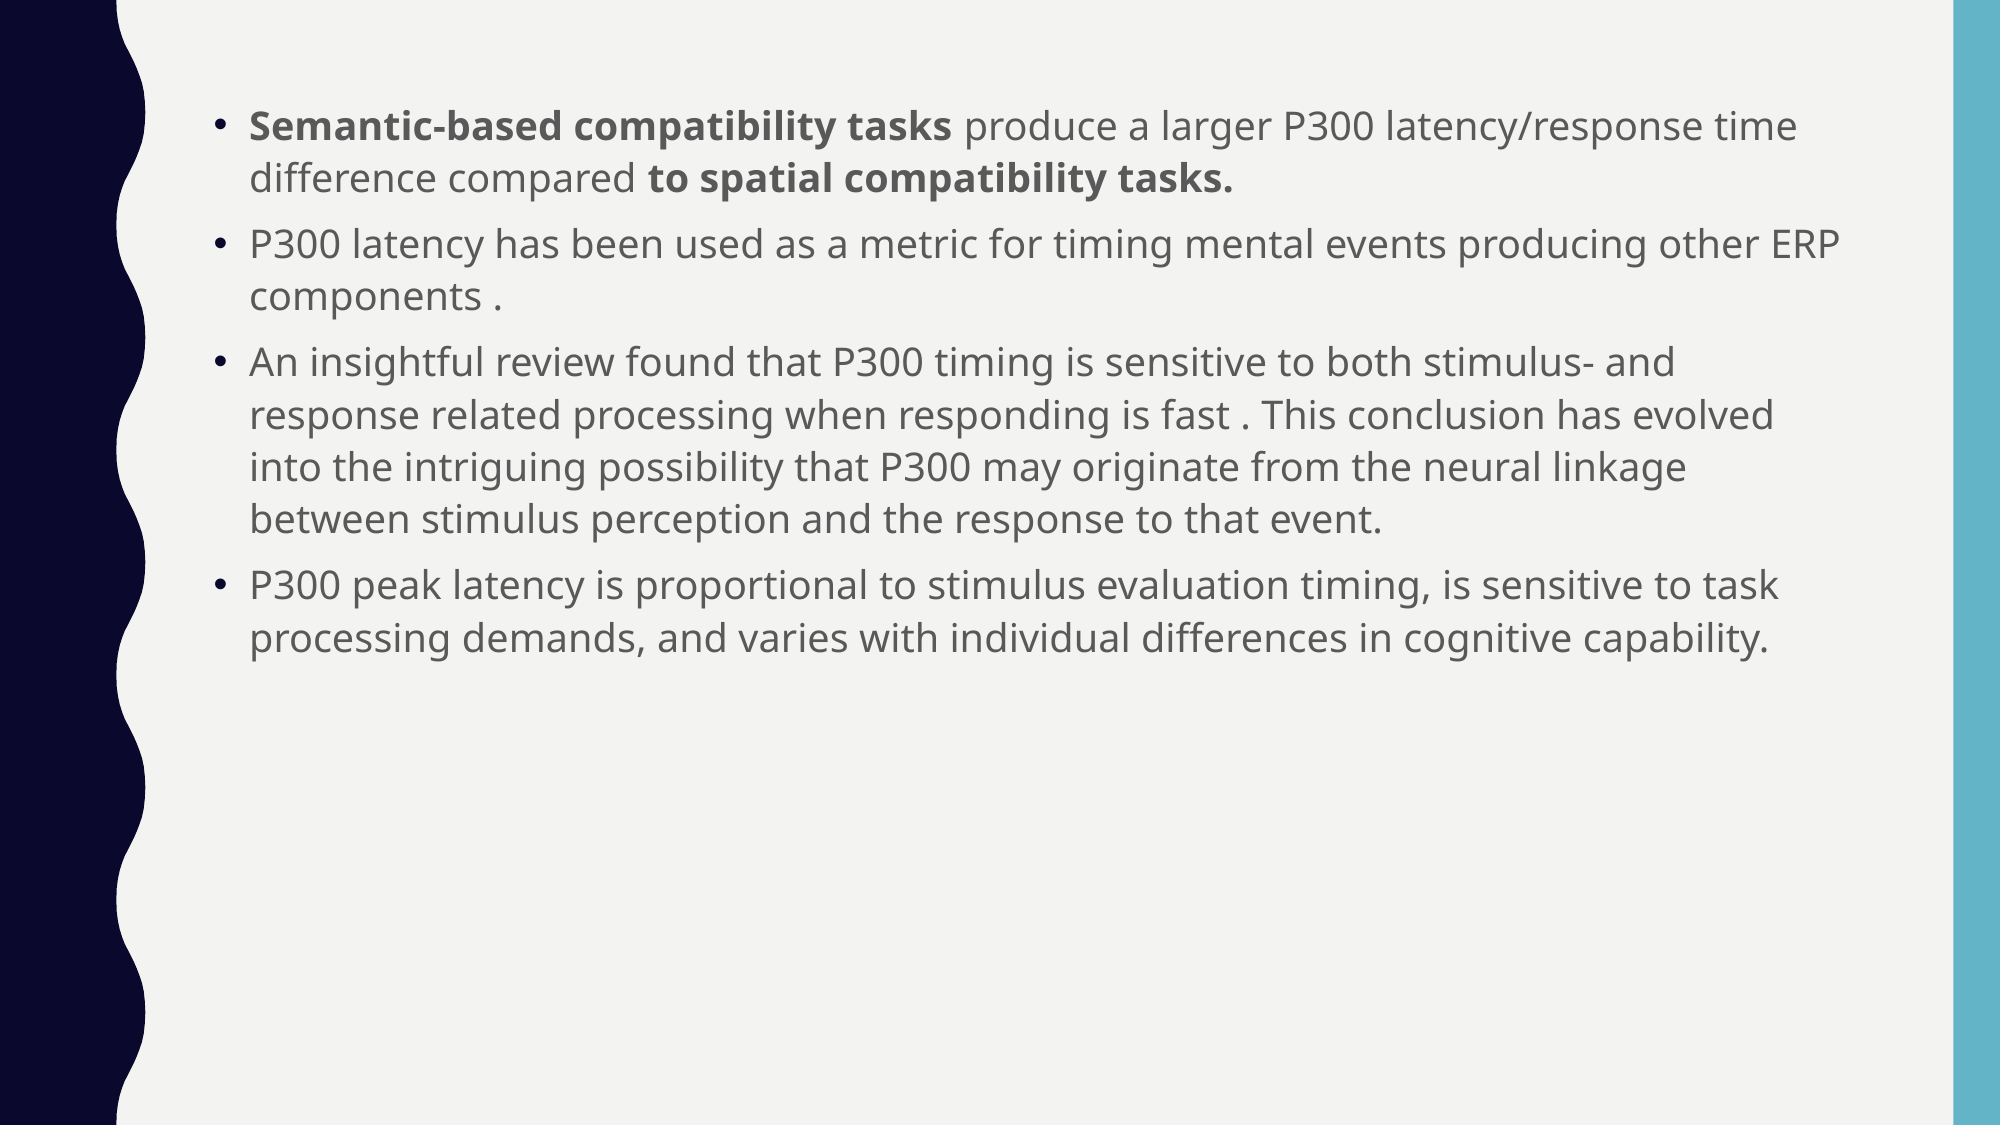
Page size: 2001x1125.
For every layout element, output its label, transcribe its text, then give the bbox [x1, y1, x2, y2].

list Semantic-based compatibility tasks produce a larger P300 latency/response time difference compared to spatial compatibility tasks. P300 latency has been used as a metric for timing mental events producing other ERP components . An insightful review found that P300 timing is sensitive to both stimulus- and response related processing when responding is fast . This conclusion has evolved into the intriguing possibility that P300 may originate from the neural linkage between stimulus perception and the response to that event. P300 peak latency is proportional to stimulus evaluation timing, is sensitive to task processing demands, and varies with individual differences in cognitive capability. [198, 88, 1869, 678]
